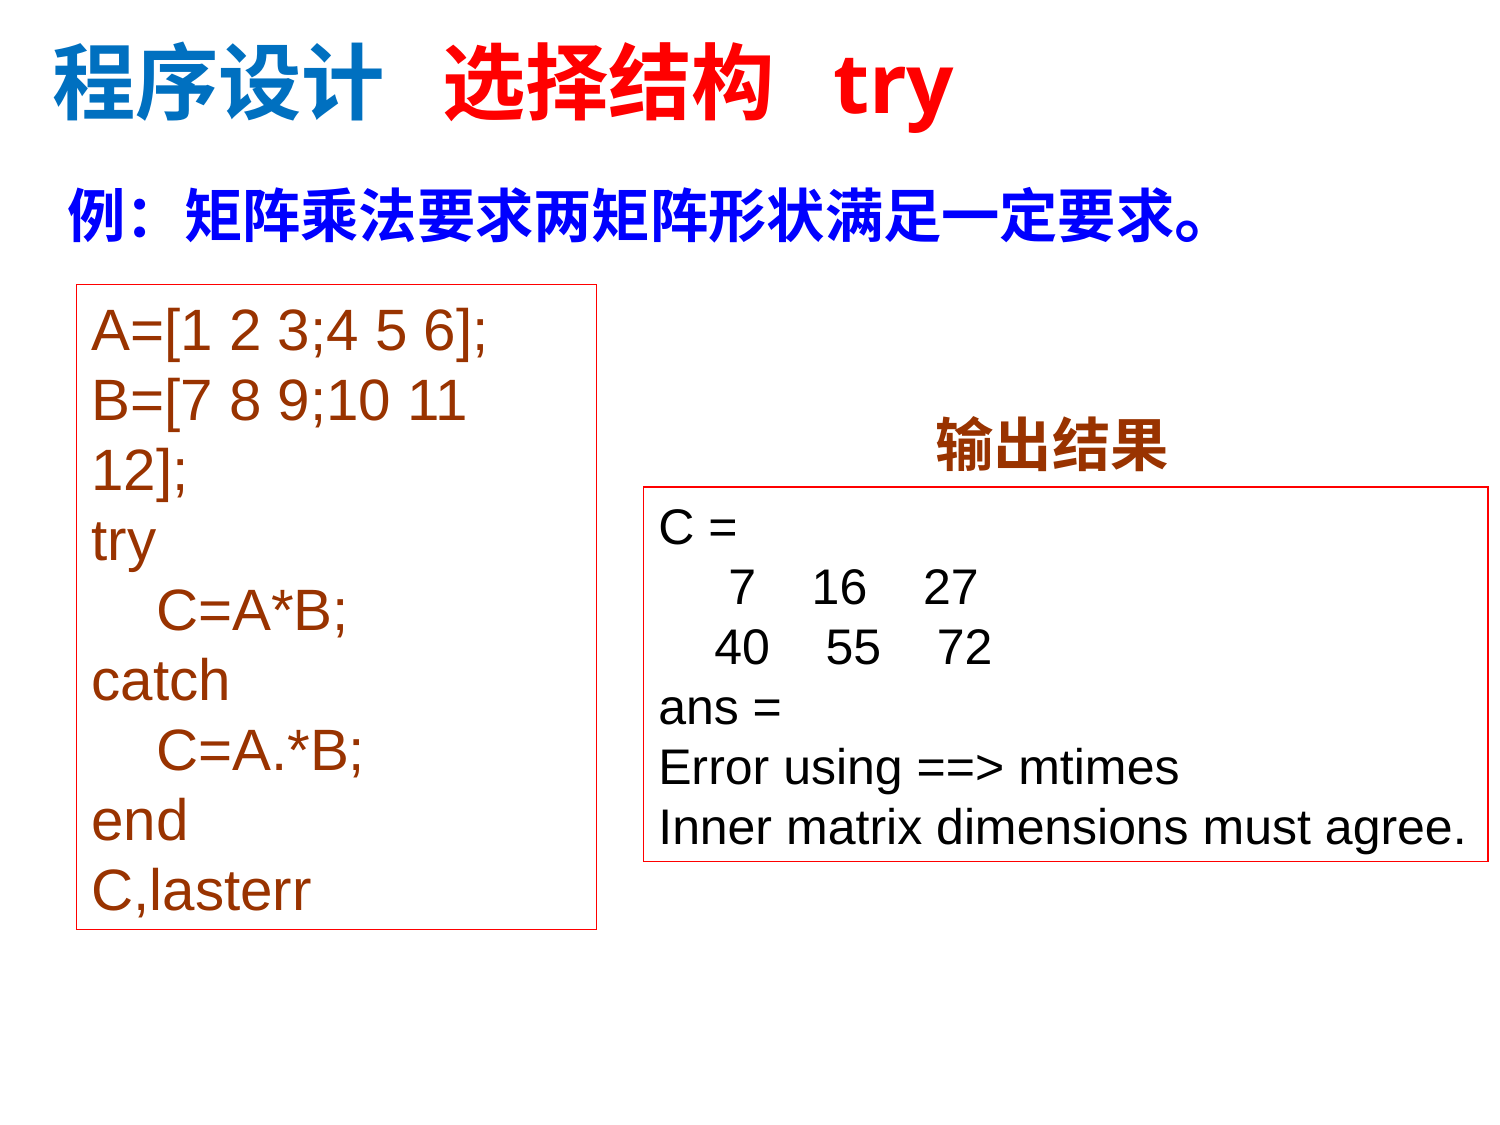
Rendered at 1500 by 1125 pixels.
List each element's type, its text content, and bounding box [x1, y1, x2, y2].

text_box C = 7 16 27 40 55 72 ans = Error using ==> mtimes Inner matrix dimensions must agree. [643, 486, 1489, 862]
text_box 输出结果 [921, 401, 1211, 486]
text_box 程序设计 选择结构 try [37, 0, 1325, 138]
text_box A=[1 2 3;4 5 6]; B=[7 8 9;10 11 12]; try C=A*B; catch C=A.*B; end C,lasterr [76, 284, 597, 930]
text_box 例：矩阵乘法要求两矩阵形状满足一定要求。 [53, 163, 1325, 258]
